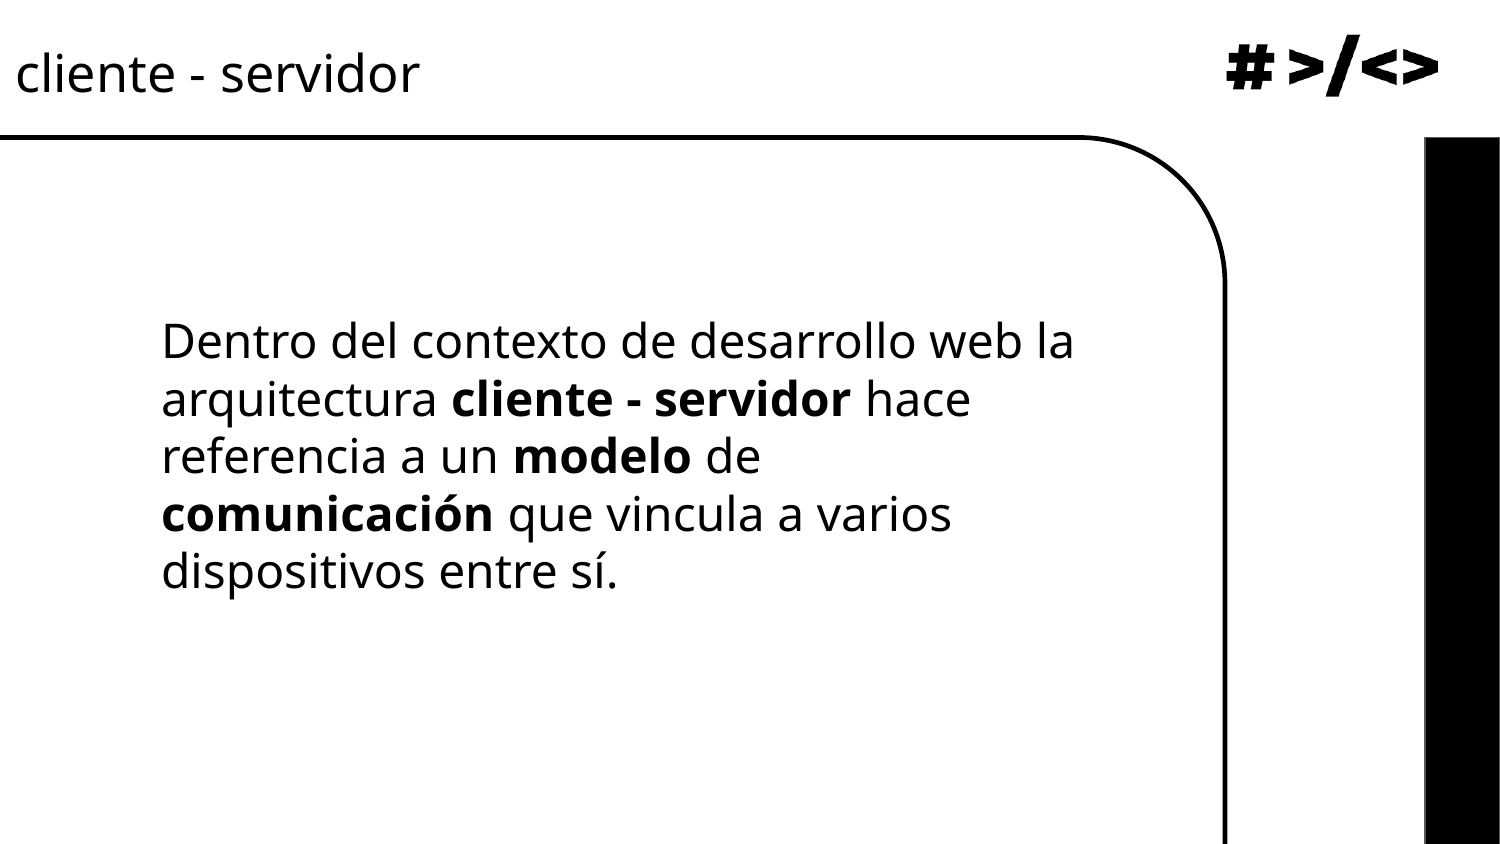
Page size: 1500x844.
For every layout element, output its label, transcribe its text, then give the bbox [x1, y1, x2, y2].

text_box cliente - servidor [0, 24, 1199, 125]
text_box Dentro del contexto de desarrollo web la arquitectura cliente - servidor hace referencia a un modelo de comunicación que vincula a varios dispositivos entre sí. [146, 295, 1100, 637]
text_box [1424, 137, 1500, 844]
text_box [0, 137, 1225, 844]
picture [1199, 16, 1463, 117]
